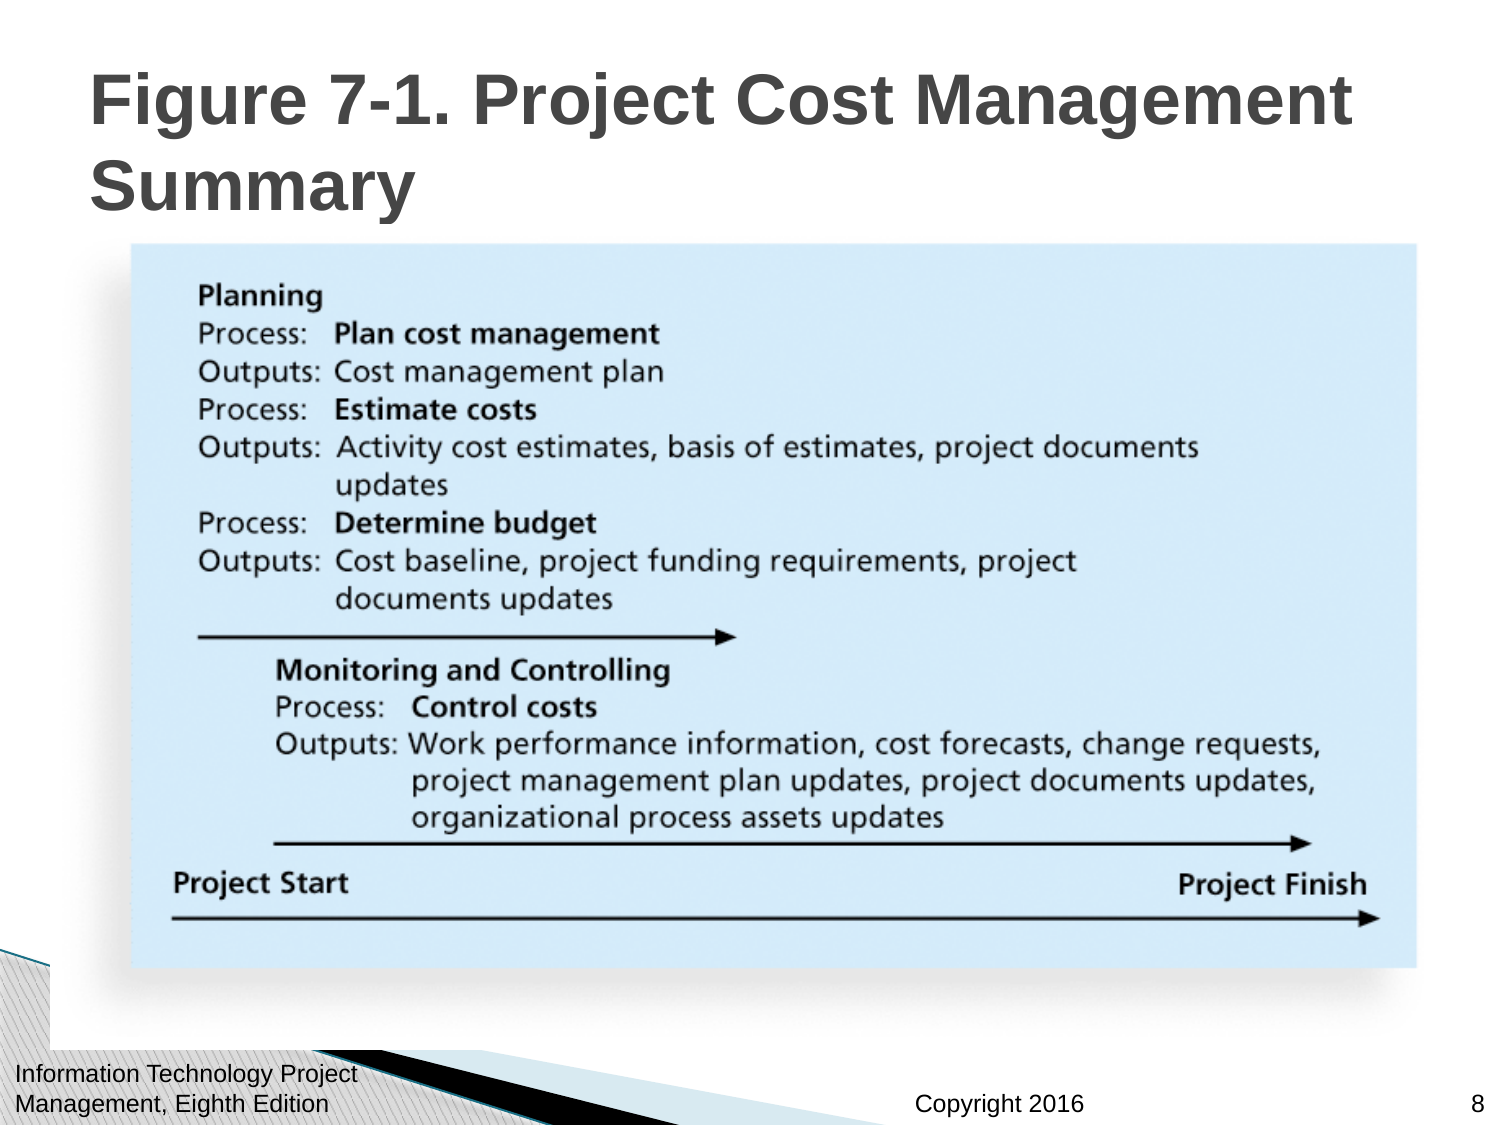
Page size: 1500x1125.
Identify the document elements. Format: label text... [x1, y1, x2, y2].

slide_number 8 [1408, 1065, 1500, 1125]
footer Information Technology Project Management, Eighth Edition [0, 1065, 425, 1125]
title Figure 7-1. Project Cost Management Summary [75, 45, 1425, 224]
picture [49, 224, 1438, 1051]
